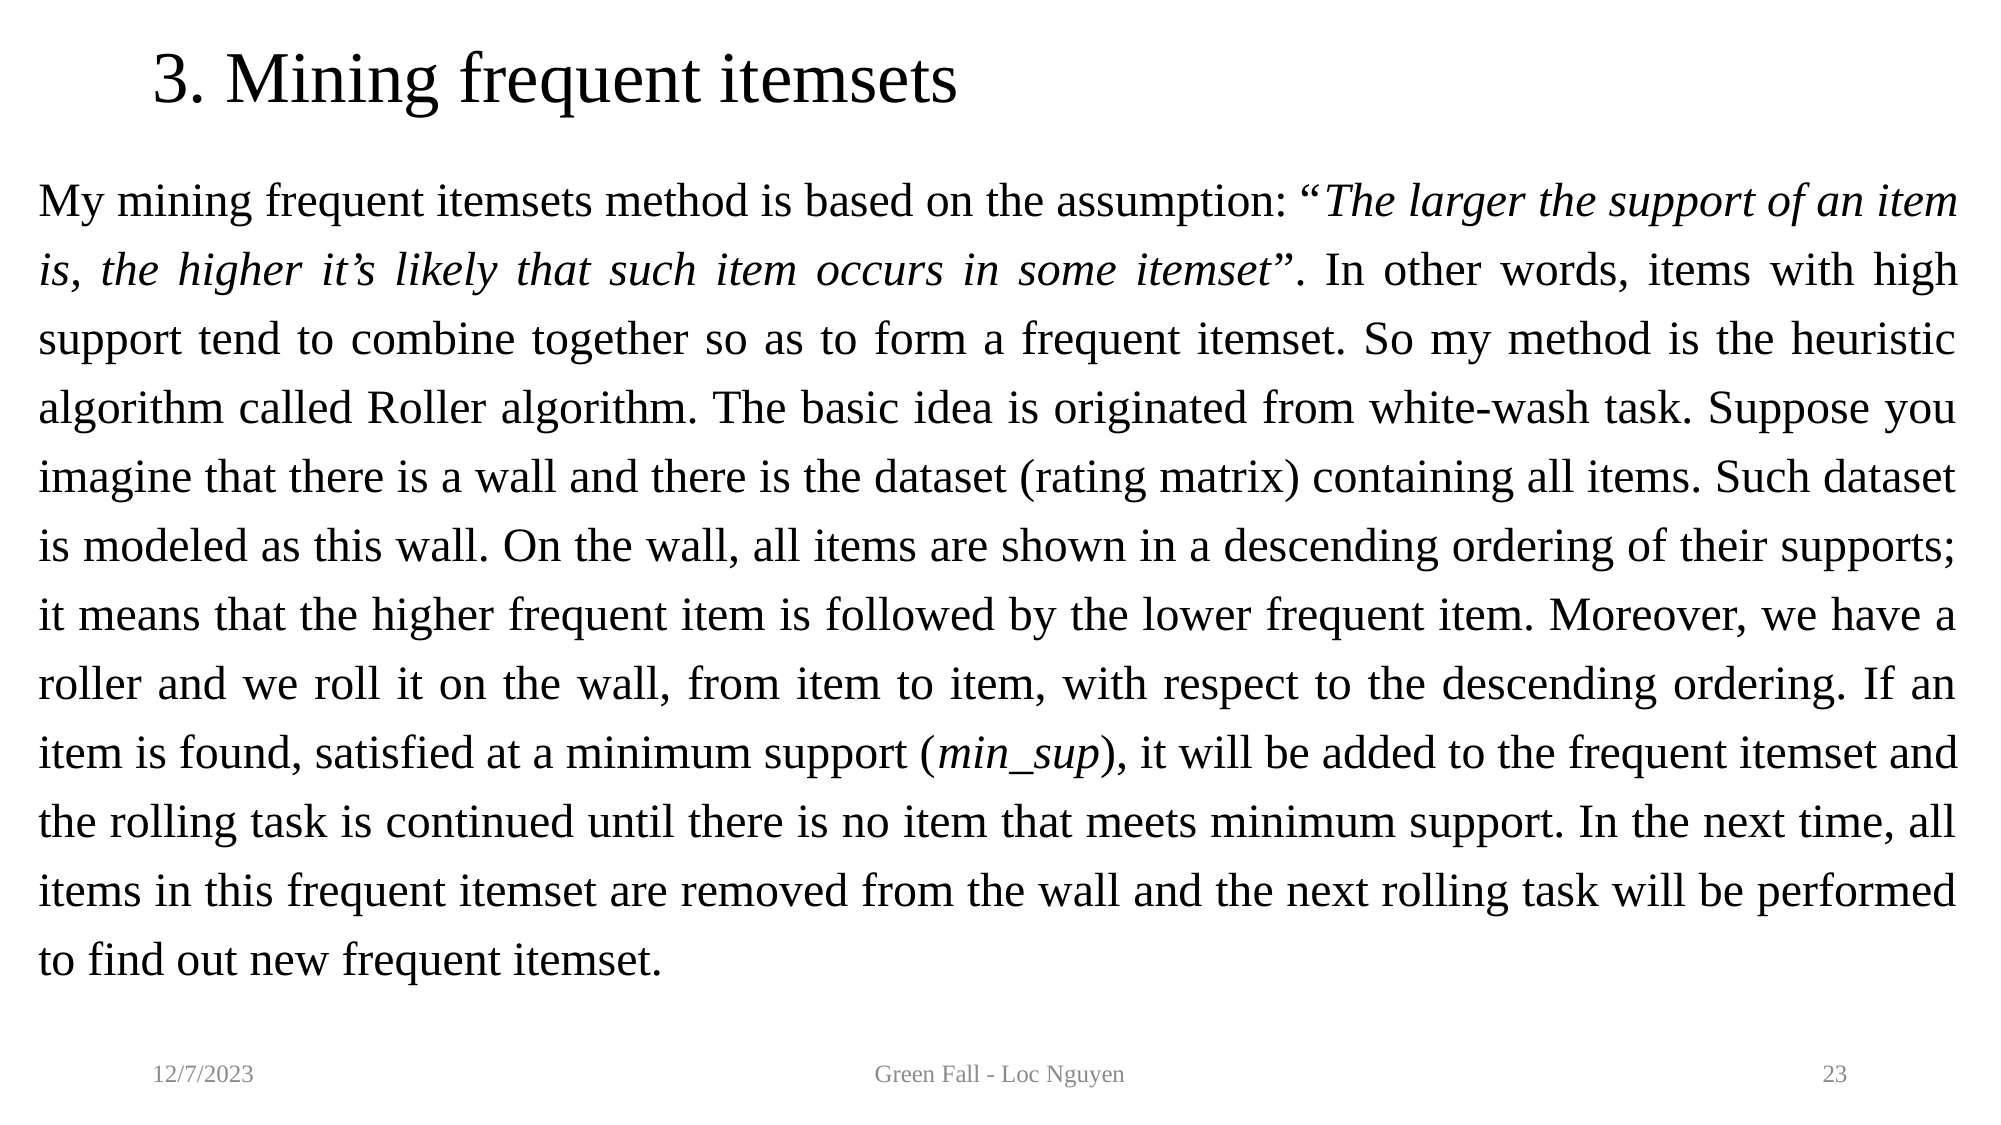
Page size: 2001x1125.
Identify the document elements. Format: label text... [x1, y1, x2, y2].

title 3. Mining frequent itemsets [137, 19, 1863, 128]
slide_number 23 [1412, 1042, 1863, 1103]
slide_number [137, 1042, 588, 1103]
footer Green Fall - Loc Nguyen [662, 1042, 1338, 1103]
list My mining frequent itemsets method is based on the assumption: “The larger the support of an item is, the higher it’s likely that such item occurs in some itemset”. In other words, items with high support tend to combine together so as to form a frequent itemset. So my method is the heuristic algorithm called Roller algorithm. The basic idea is originated from white-wash task. Suppose you imagine that there is a wall and there is the dataset (rating matrix) containing all items. Such dataset is modeled as this wall. On the wall, all items are shown in a descending ordering of their supports; it means that the higher frequent item is followed by the lower frequent item. Moreover, we have a roller and we roll it on the wall, from item to item, with respect to the descending ordering. If an item is found, satisfied at a minimum support (min_sup), it will be added to the frequent itemset and the rolling task is continued until there is no item that meets minimum support. In the next time, all items in this frequent itemset are removed from the wall and the next rolling task will be performed to find out new frequent itemset. [23, 149, 1975, 1000]
